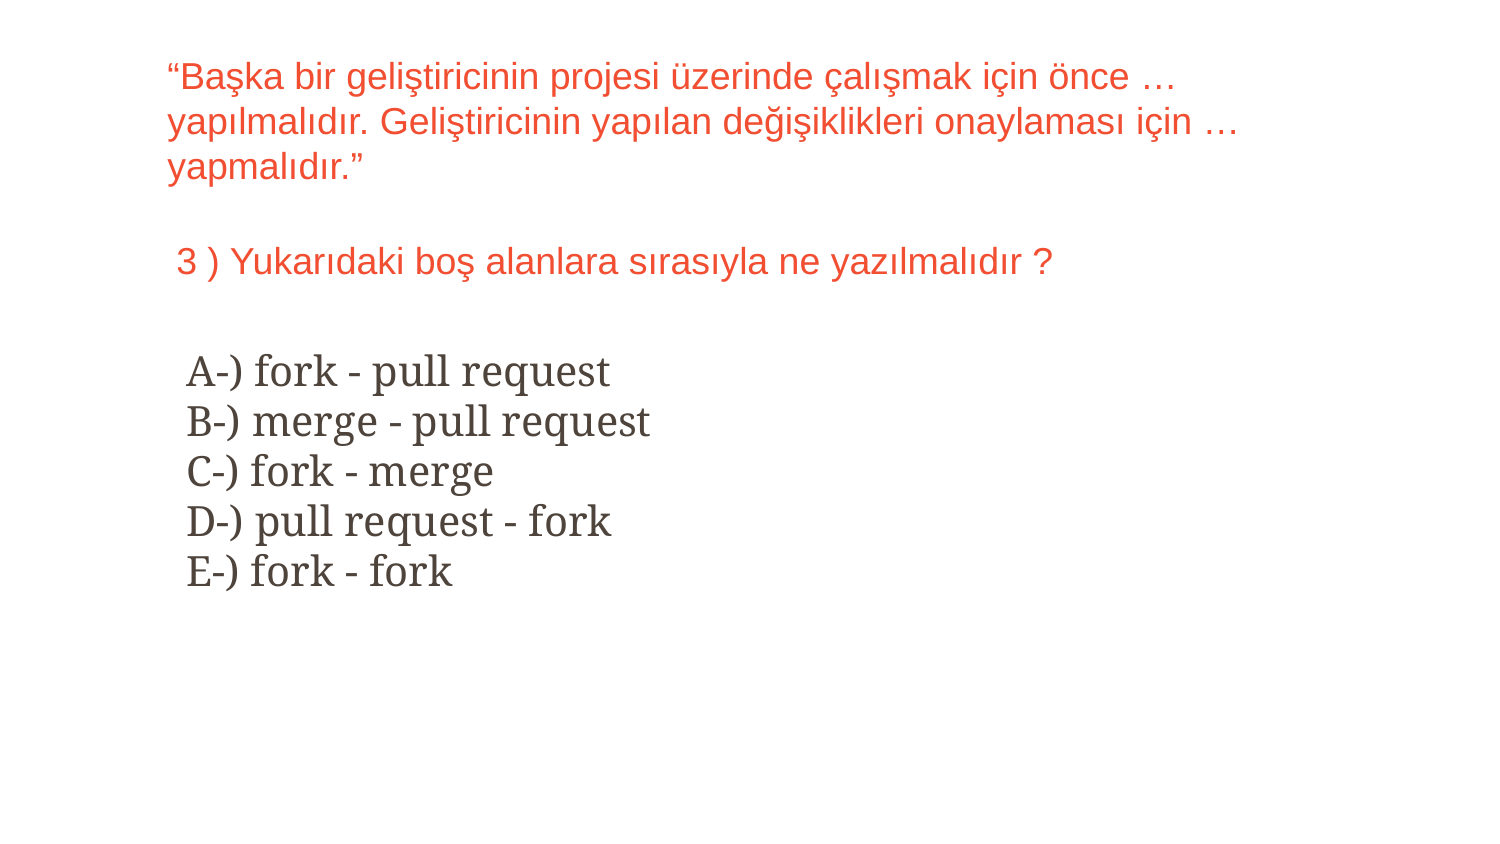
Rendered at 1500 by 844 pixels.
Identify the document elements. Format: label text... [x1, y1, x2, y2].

text_box A-) fork - pull request B-) merge - pull request C-) fork - merge D-) pull request - fork E-) fork - fork [171, 330, 1349, 658]
text_box “Başka bir geliştiricinin projesi üzerinde çalışmak için önce … yapılmalıdır. Geliştiricinin yapılan değişiklikleri onaylaması için … yapmalıdır.” [152, 36, 1330, 198]
text_box 3 ) Yukarıdaki boş alanlara sırasıyla ne yazılmalıdır ? [161, 222, 1349, 320]
